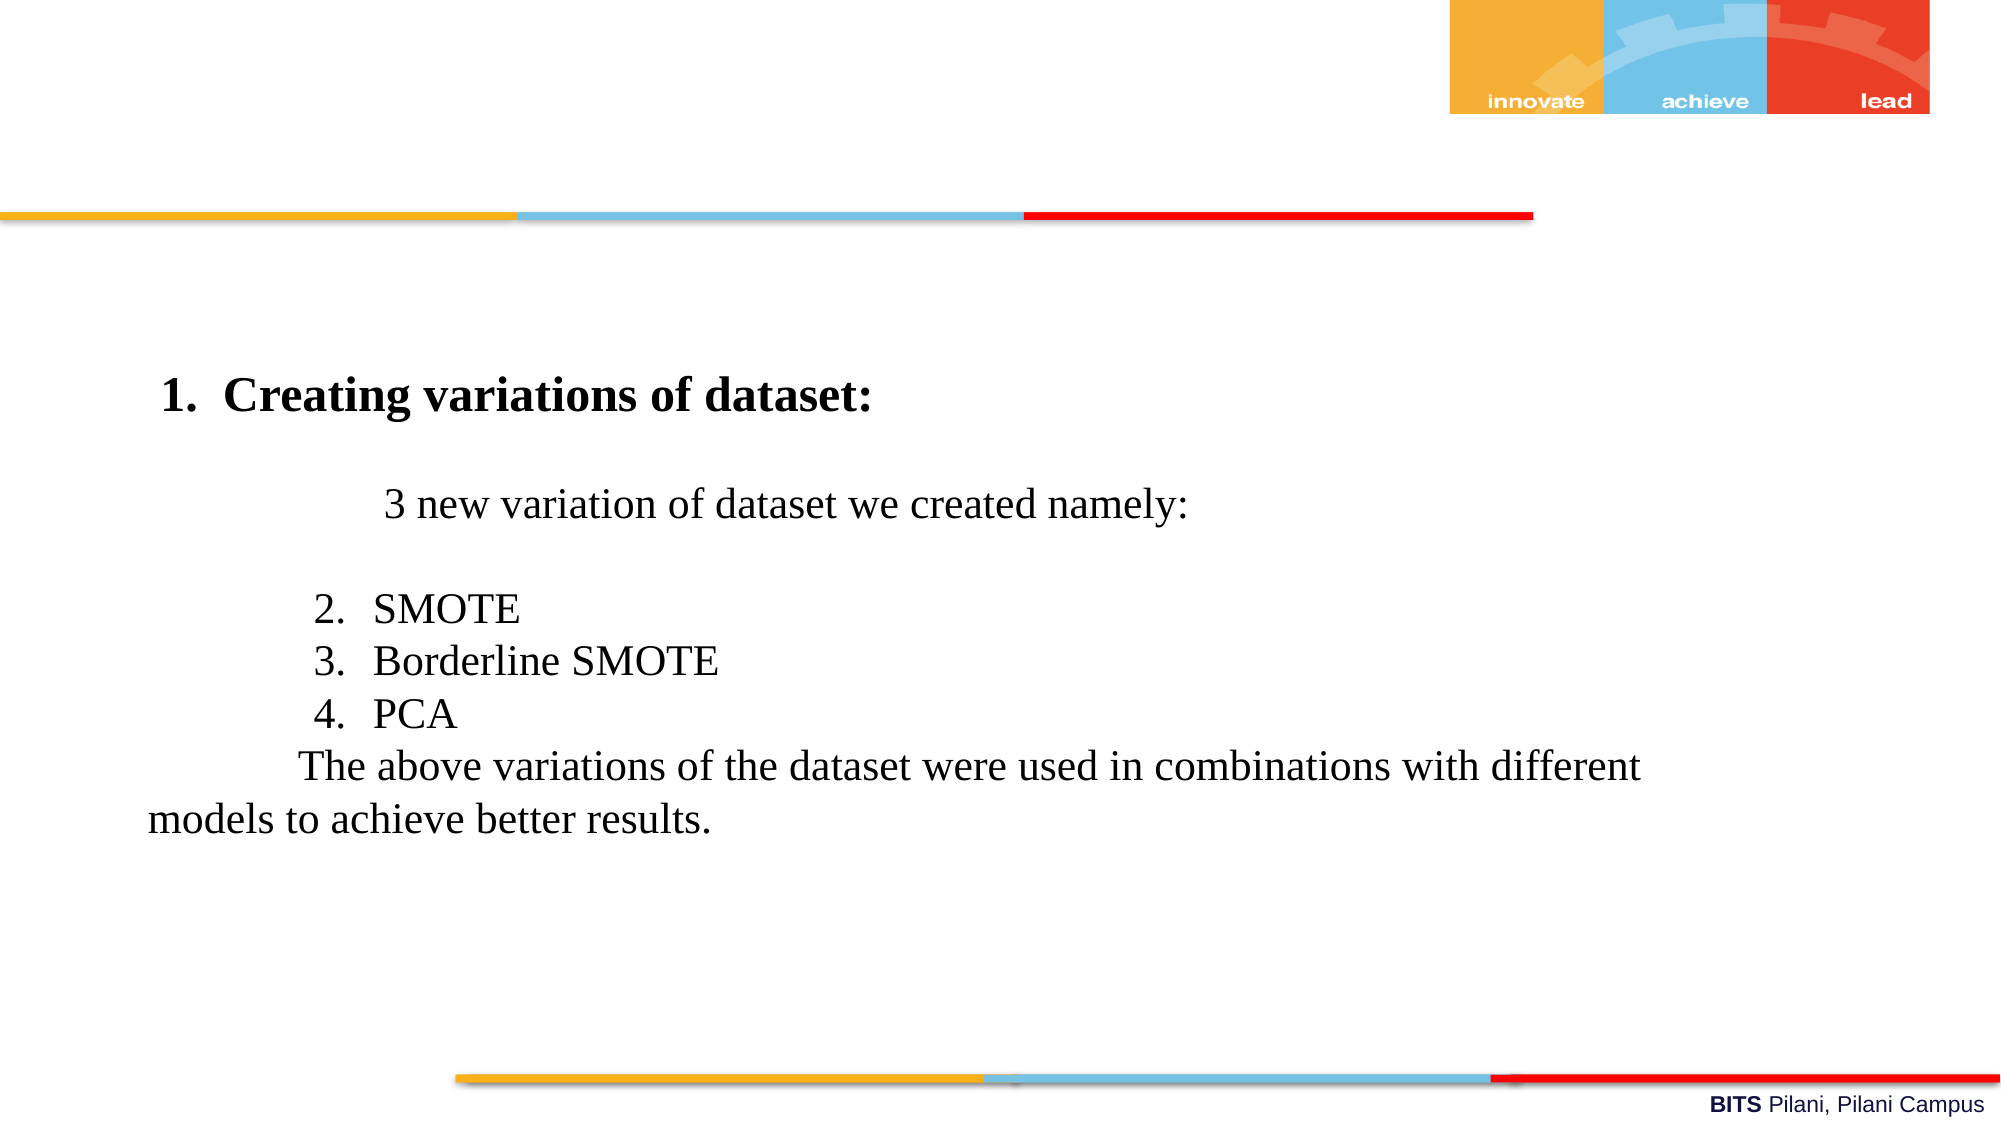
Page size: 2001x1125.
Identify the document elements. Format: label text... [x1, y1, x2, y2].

picture [1449, 0, 1930, 114]
text_box Creating variations of dataset: 3 new variation of dataset we created namely: SMOTE Borderline SMOTE PCA The above variations of the dataset were used in combinations with different models to achieve better results. [132, 346, 1810, 892]
